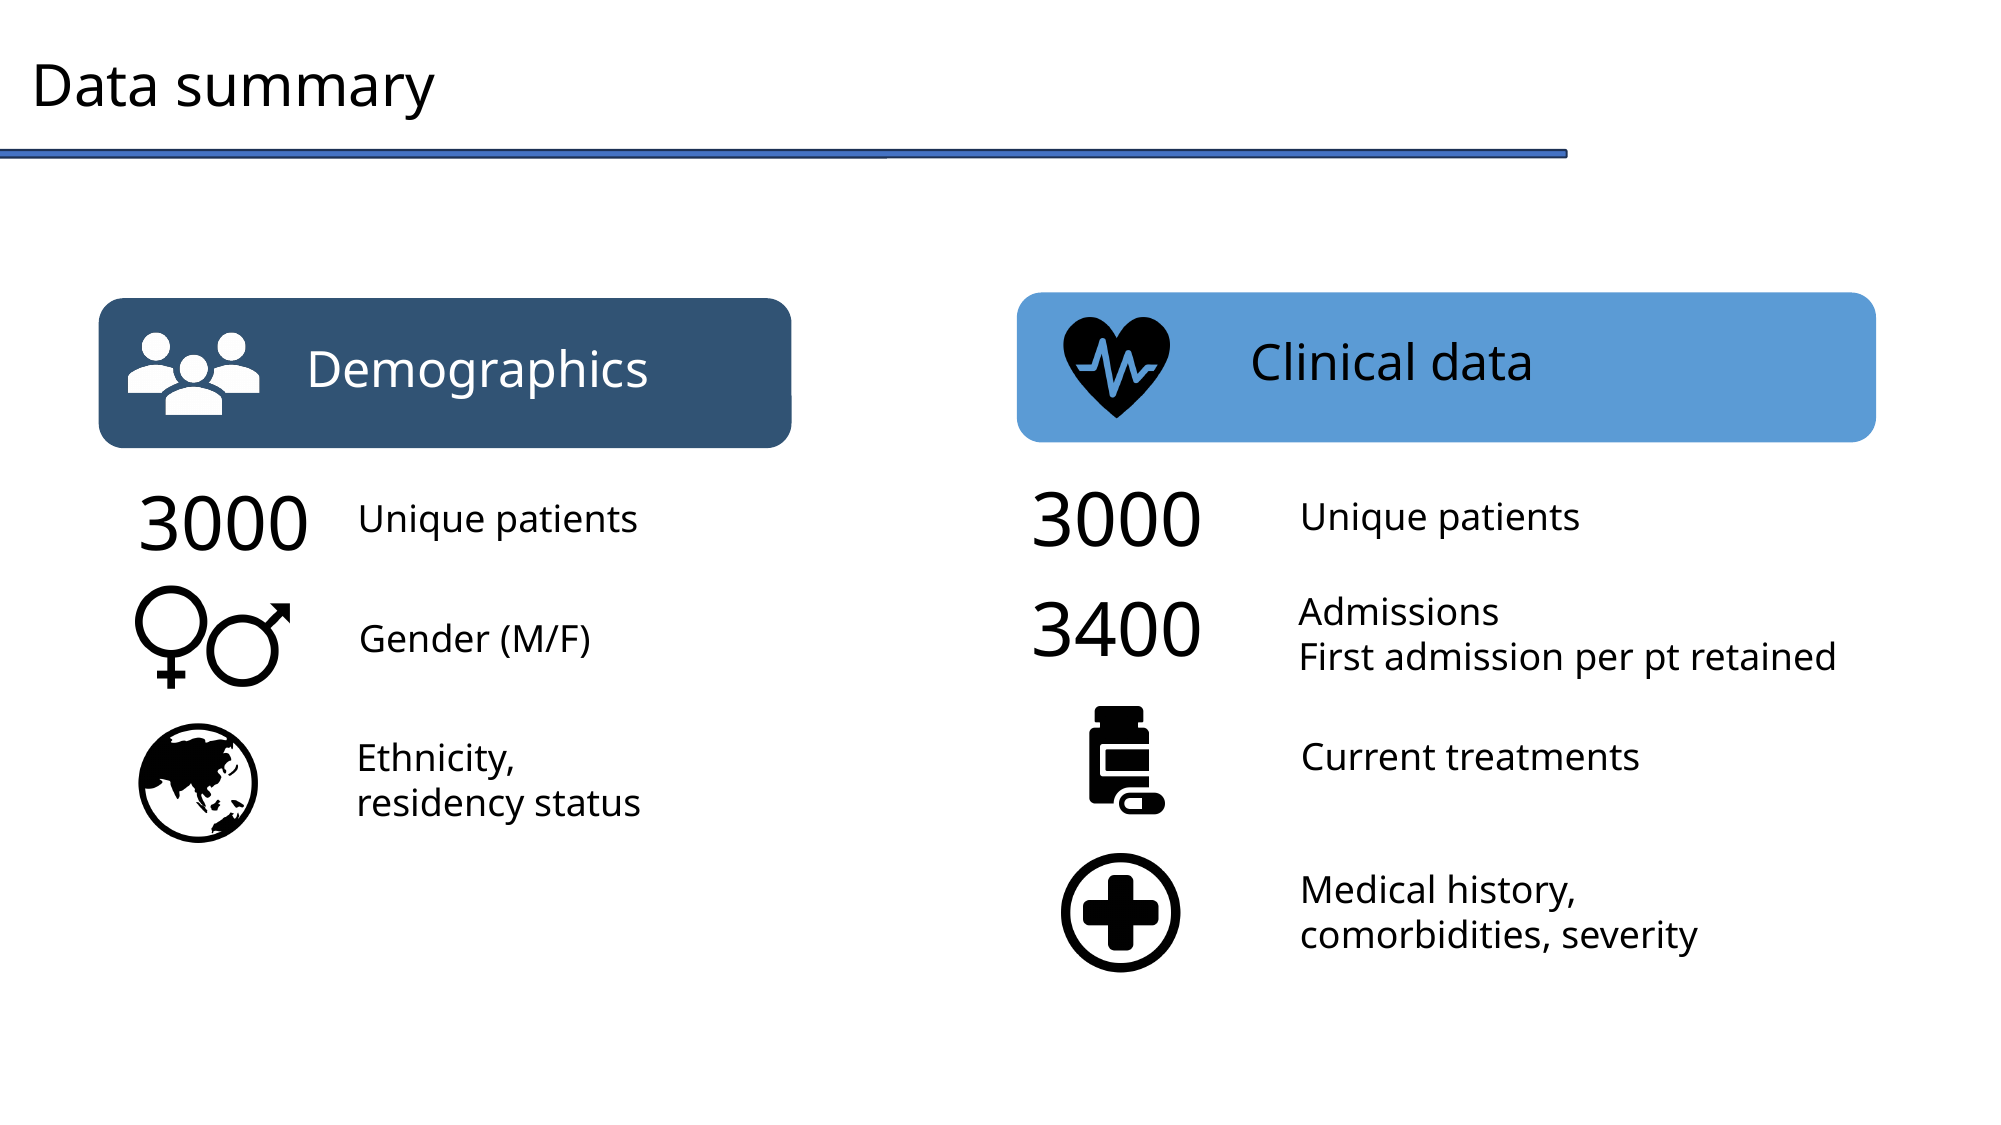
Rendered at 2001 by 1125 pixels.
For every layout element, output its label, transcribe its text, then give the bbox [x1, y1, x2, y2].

text_box Gender (M/F) [344, 607, 740, 667]
picture [123, 709, 274, 860]
text_box Clinical data [1236, 323, 1682, 398]
text_box 3000 [1016, 463, 1272, 569]
text_box Ethnicity, residency status [341, 726, 737, 832]
text_box Medical history, comorbidities, severity [1285, 859, 1813, 964]
picture [1041, 292, 1192, 443]
picture [1045, 837, 1196, 988]
text_box 3000 [123, 467, 379, 573]
picture [118, 298, 269, 449]
picture [109, 575, 310, 707]
text_box Data summary [16, 40, 1460, 126]
text_box Demographics [291, 330, 737, 406]
text_box Current treatments [1286, 725, 1682, 785]
text_box 3400 [1016, 573, 1272, 679]
text_box Unique patients [1285, 485, 1681, 546]
text_box [1015, 291, 1878, 444]
text_box Admissions First admission per pt retained [1283, 580, 1897, 686]
text_box [97, 297, 793, 450]
text_box [0, 148, 1568, 159]
picture [1062, 695, 1192, 825]
text_box Unique patients [342, 487, 739, 548]
